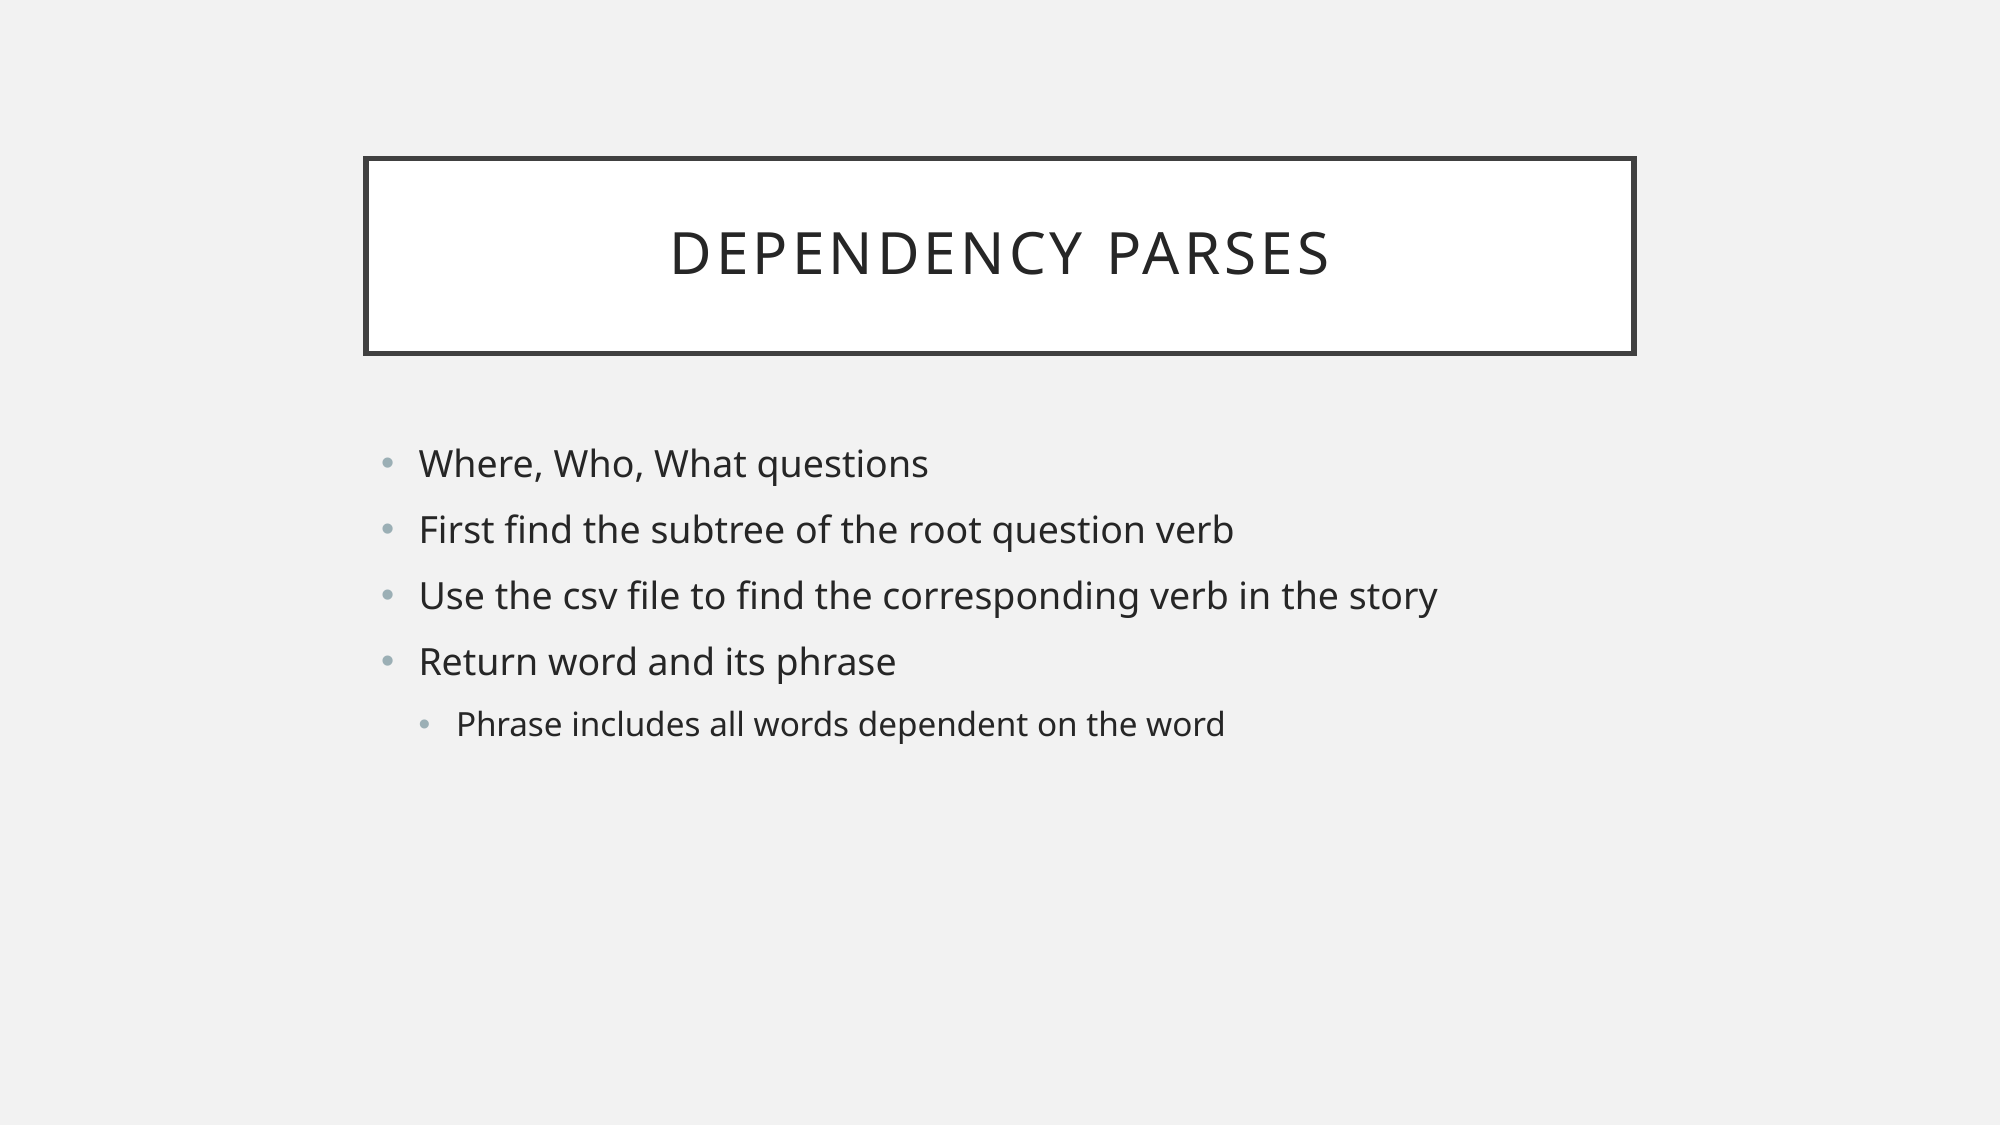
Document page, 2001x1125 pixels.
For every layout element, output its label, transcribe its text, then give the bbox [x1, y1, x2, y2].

title Dependency Parses [363, 156, 1637, 356]
list Where, Who, What questions First find the subtree of the root question verb Use the csv file to find the corresponding verb in the story Return word and its phrase Phrase includes all words dependent on the word [366, 432, 1634, 942]
